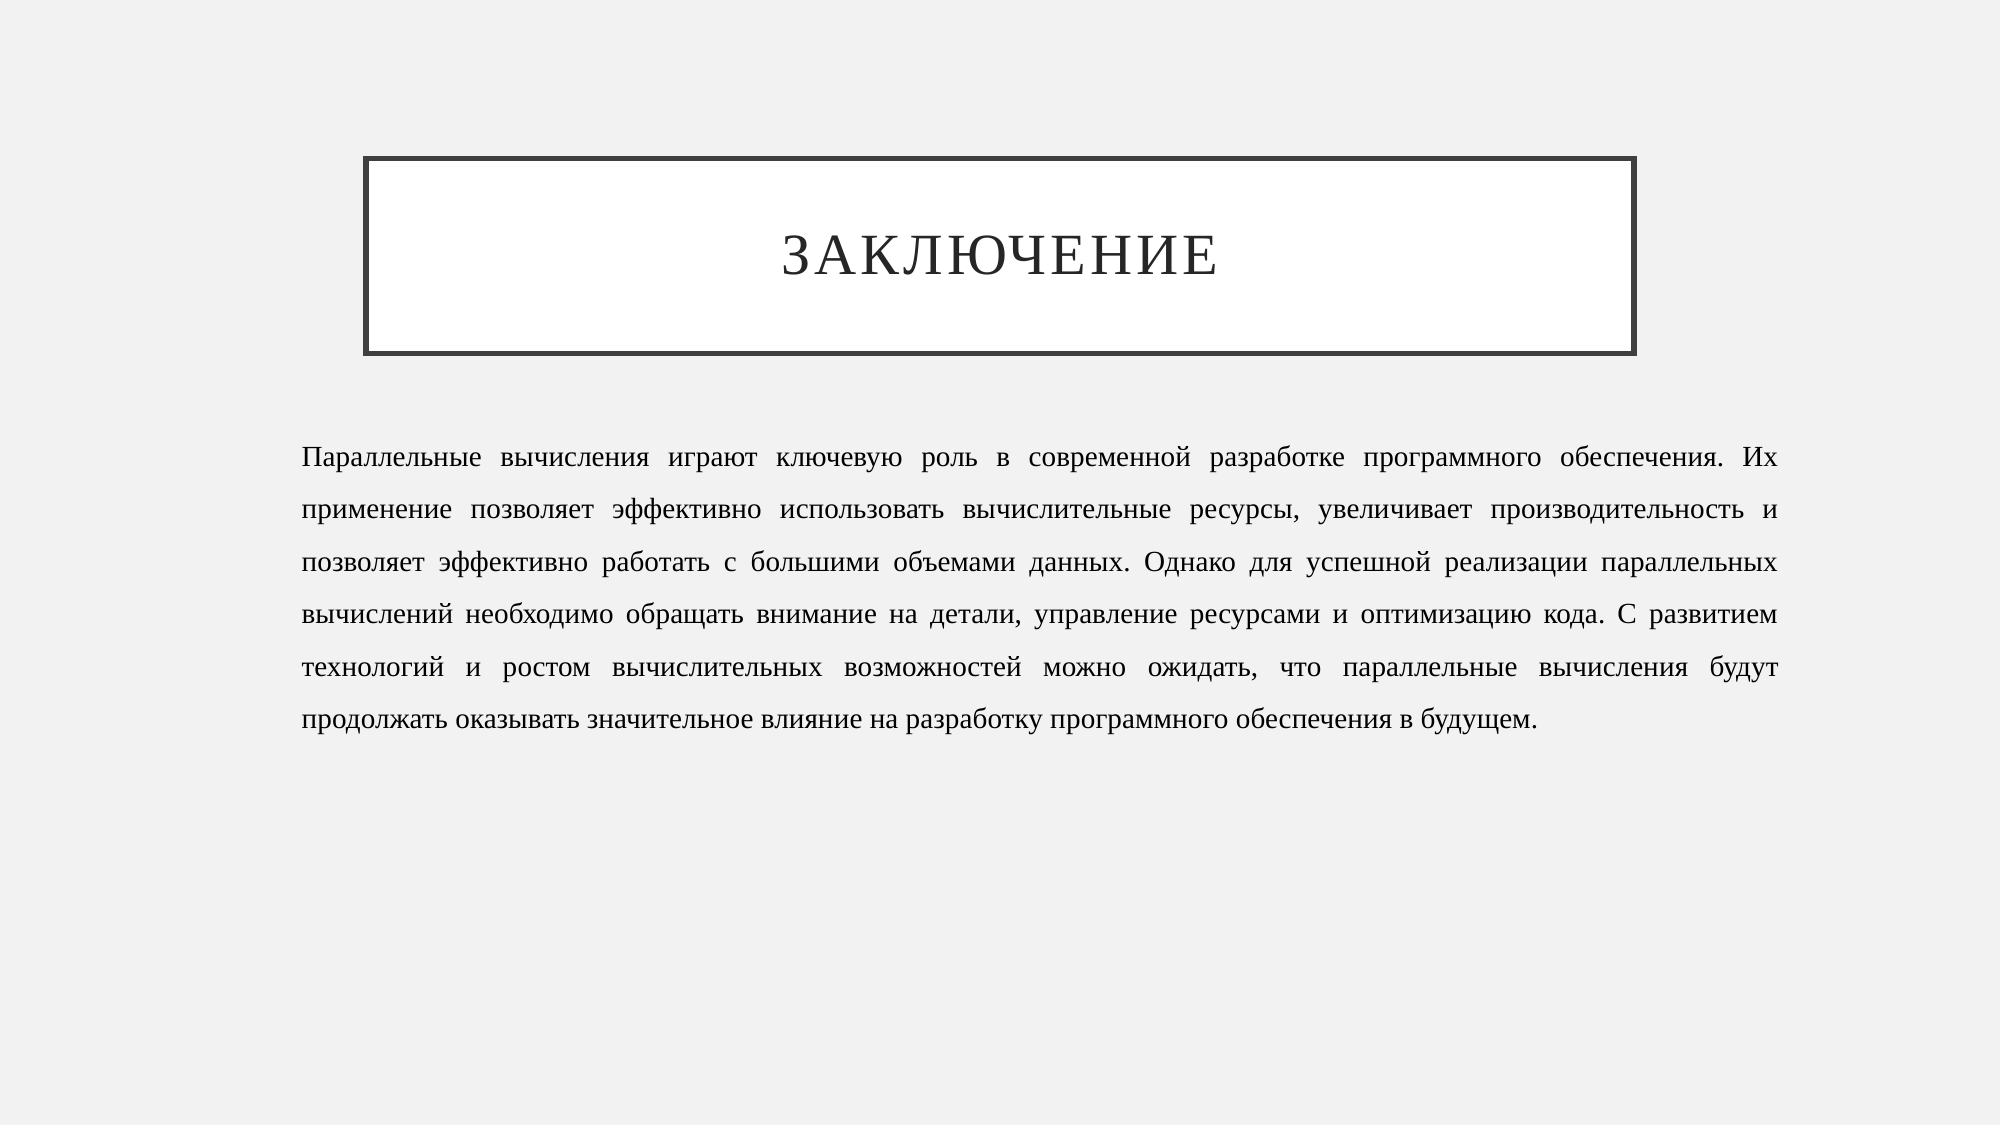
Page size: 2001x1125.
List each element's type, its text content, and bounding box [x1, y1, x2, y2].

list Параллельные вычисления играют ключевую роль в современной разработке программного обеспечения. Их применение позволяет эффективно использовать вычислительные ресурсы, увеличивает производительность и позволяет эффективно работать с большими объемами данных. Однако для успешной реализации параллельных вычислений необходимо обращать внимание на детали, управление ресурсами и оптимизацию кода. С развитием технологий и ростом вычислительных возможностей можно ожидать, что параллельные вычисления будут продолжать оказывать значительное влияние на разработку программного обеспечения в будущем. [249, 412, 1795, 1093]
title Заключение [363, 156, 1637, 356]
